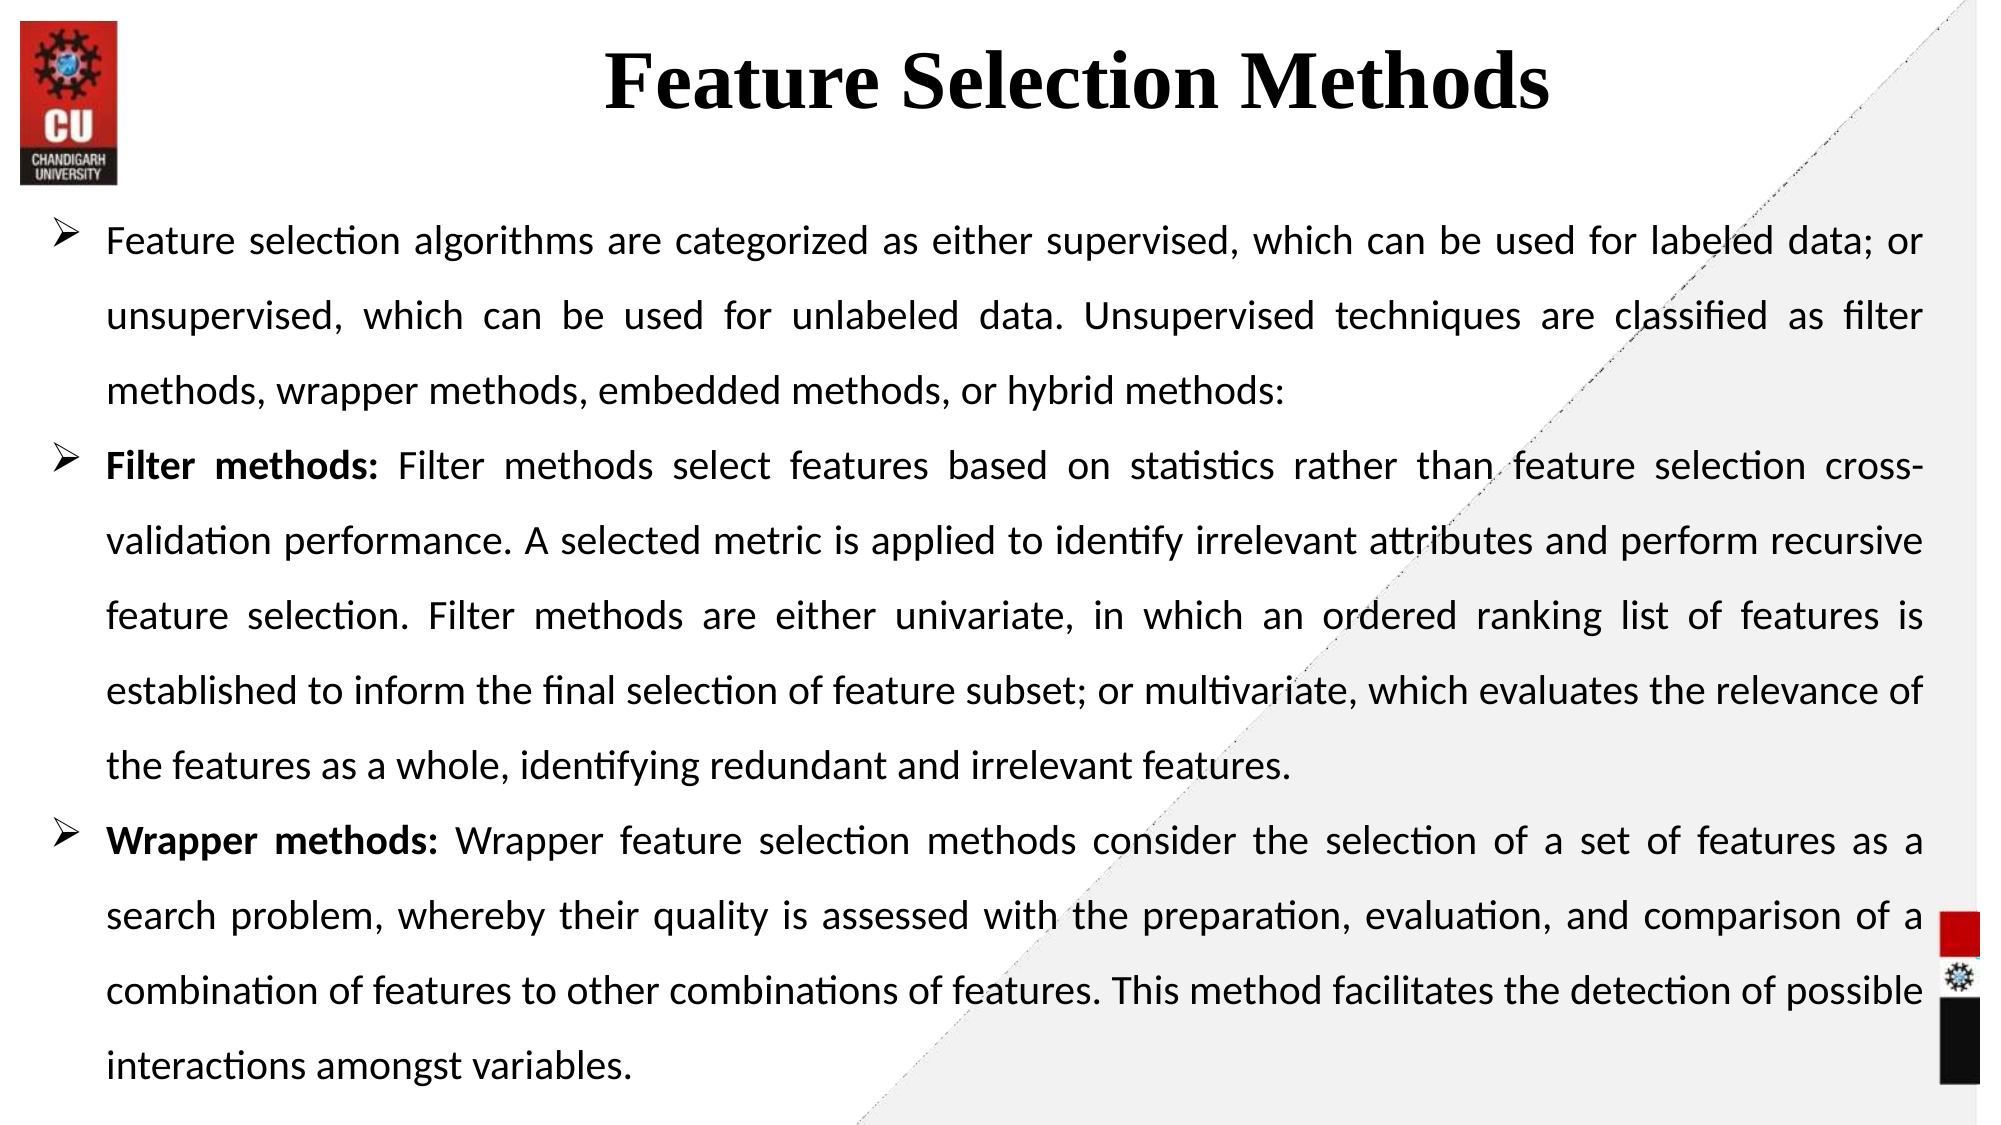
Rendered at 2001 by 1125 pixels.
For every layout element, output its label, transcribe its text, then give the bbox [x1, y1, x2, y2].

title Feature Selection Methods [156, 24, 2000, 126]
list Feature selection algorithms are categorized as either supervised, which can be used for labeled data; or unsupervised, which can be used for unlabeled data. Unsupervised techniques are classified as filter methods, wrapper methods, embedded methods, or hybrid methods: Filter methods: Filter methods select features based on statistics rather than feature selection cross-validation performance. A selected metric is applied to identify irrelevant attributes and perform recursive feature selection. Filter methods are either univariate, in which an ordered ranking list of features is established to inform the final selection of feature subset; or multivariate, which evaluates the relevance of the features as a whole, identifying redundant and irrelevant features. Wrapper methods: Wrapper feature selection methods consider the selection of a set of features as a search problem, whereby their quality is assessed with the preparation, evaluation, and comparison of a combination of features to other combinations of features. This method facilitates the detection of possible interactions amongst variables. [50, 187, 1925, 1097]
picture [20, 0, 1980, 1125]
